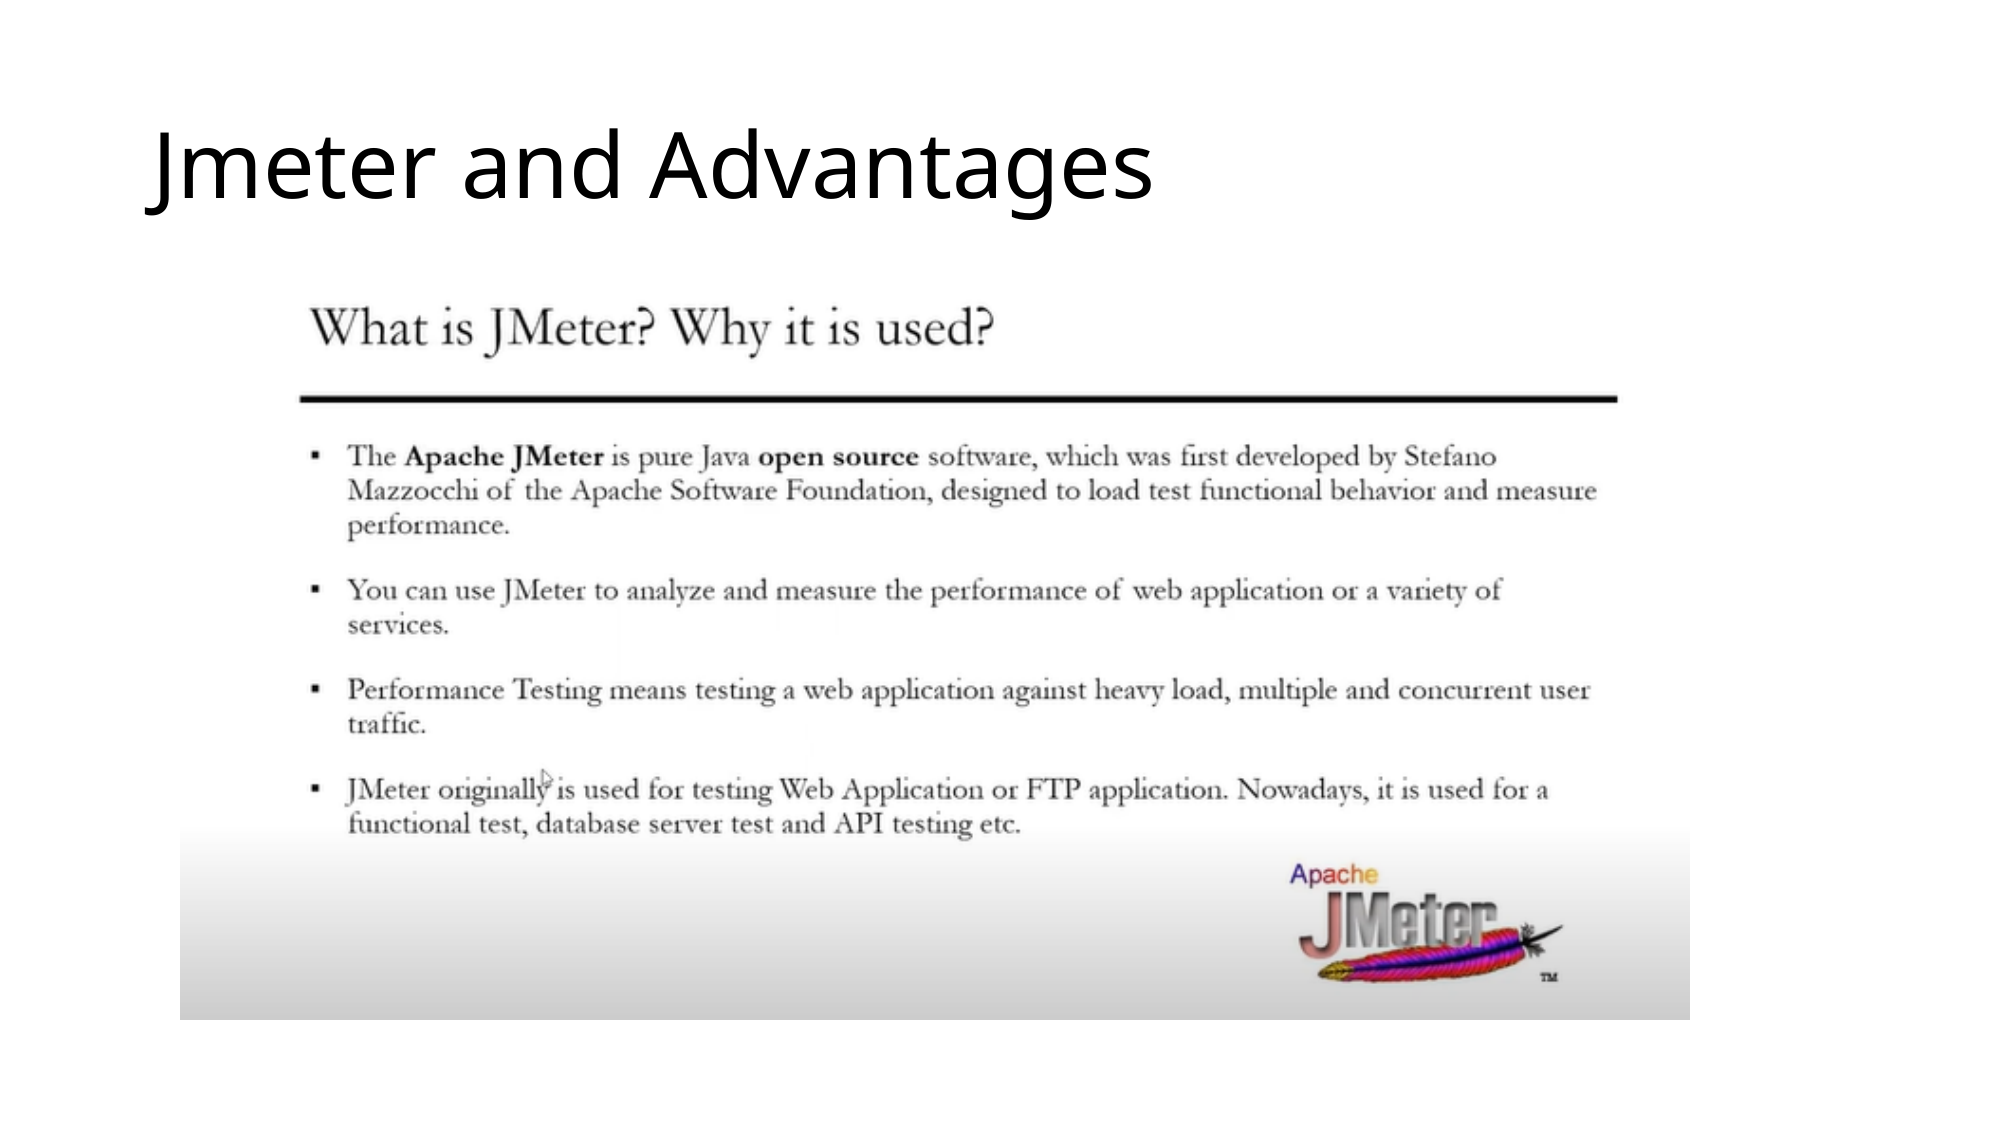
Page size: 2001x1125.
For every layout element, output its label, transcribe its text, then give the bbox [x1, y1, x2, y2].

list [180, 257, 1691, 1020]
title Jmeter and Advantages [137, 59, 1863, 278]
